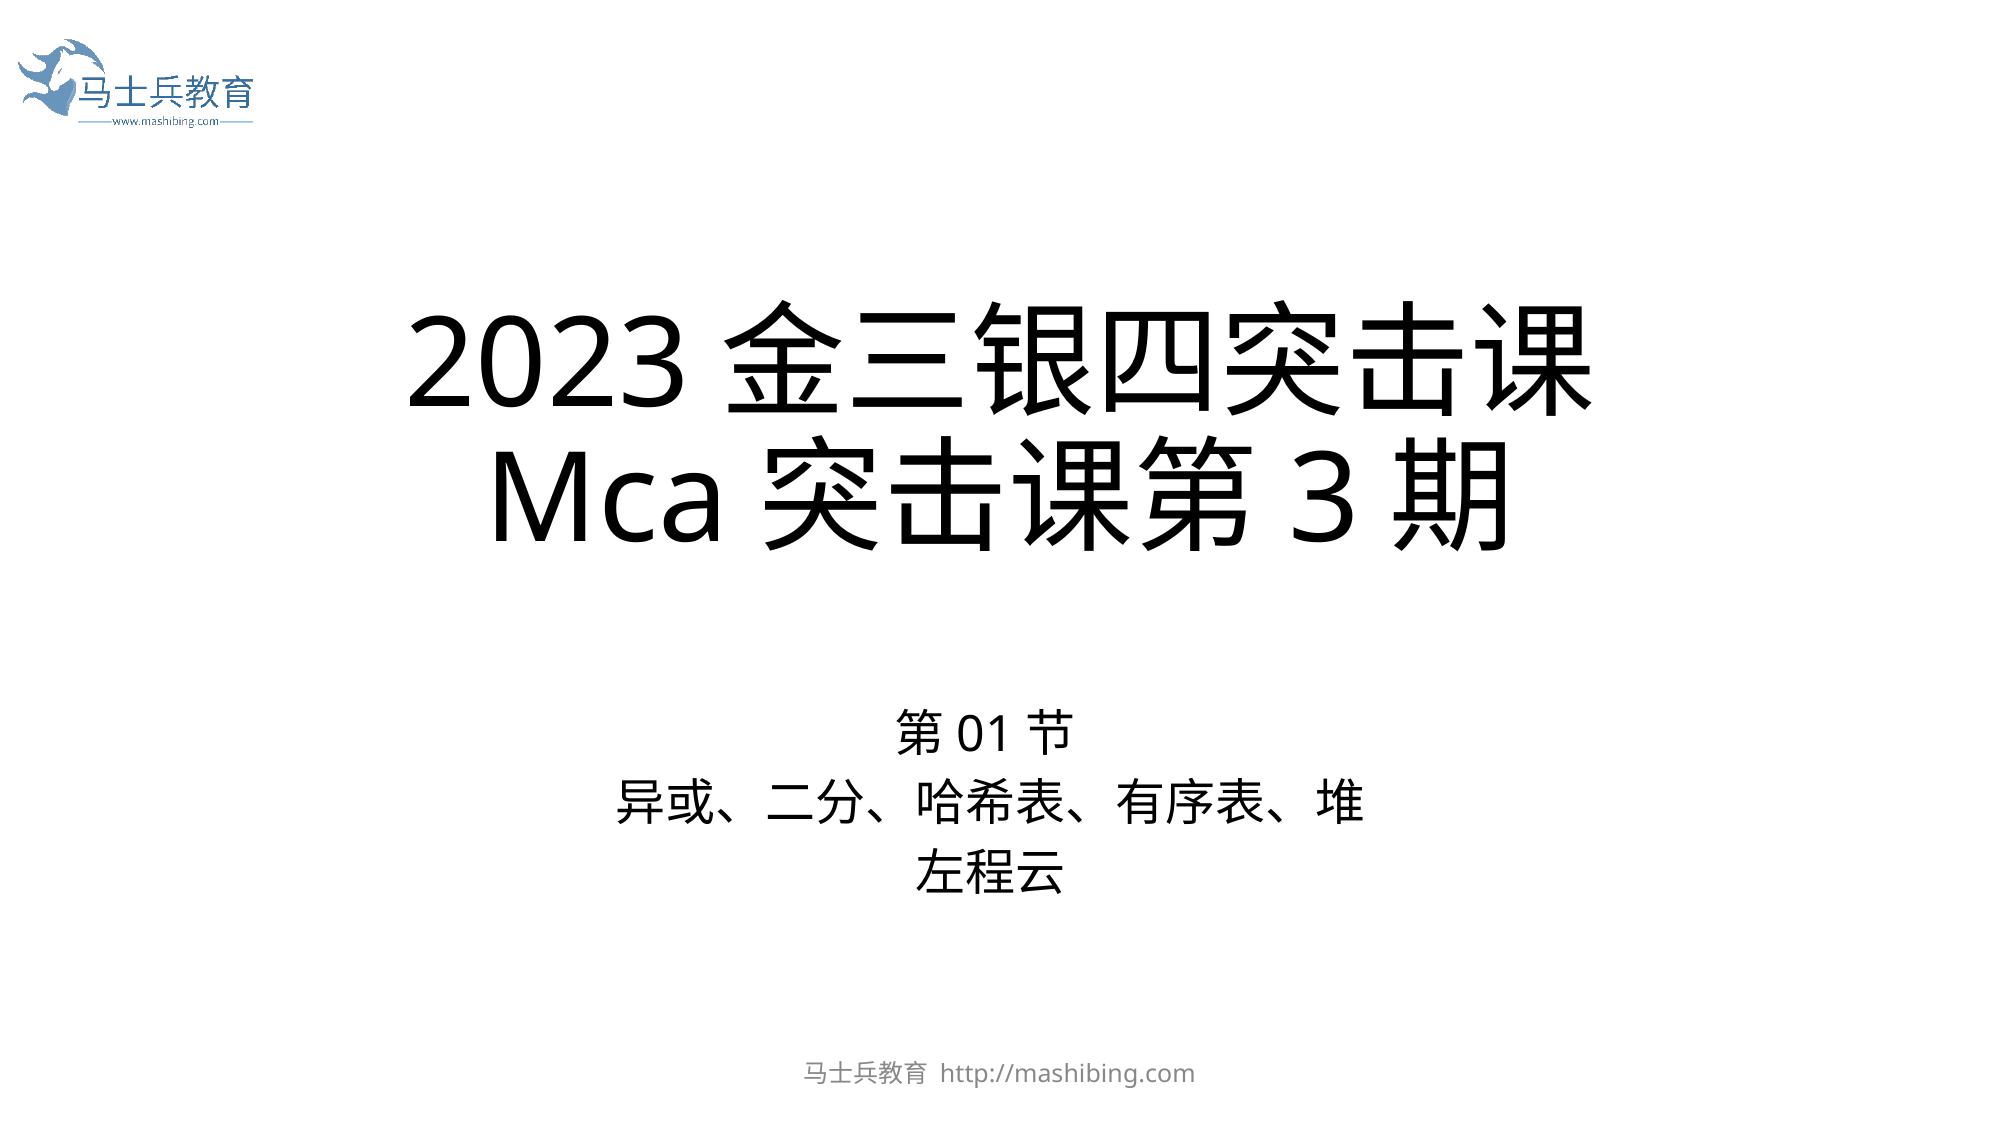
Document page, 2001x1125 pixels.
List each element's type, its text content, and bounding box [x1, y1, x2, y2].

picture [6, 5, 276, 177]
text_box 马士兵教育 http://mashibing.com [669, 1050, 1330, 1095]
subtitle 第01节 异或、二分、哈希表、有序表、堆 左程云 [240, 704, 1742, 978]
title 2023金三银四突击课 Mca突击课第3期 [249, 183, 1751, 577]
